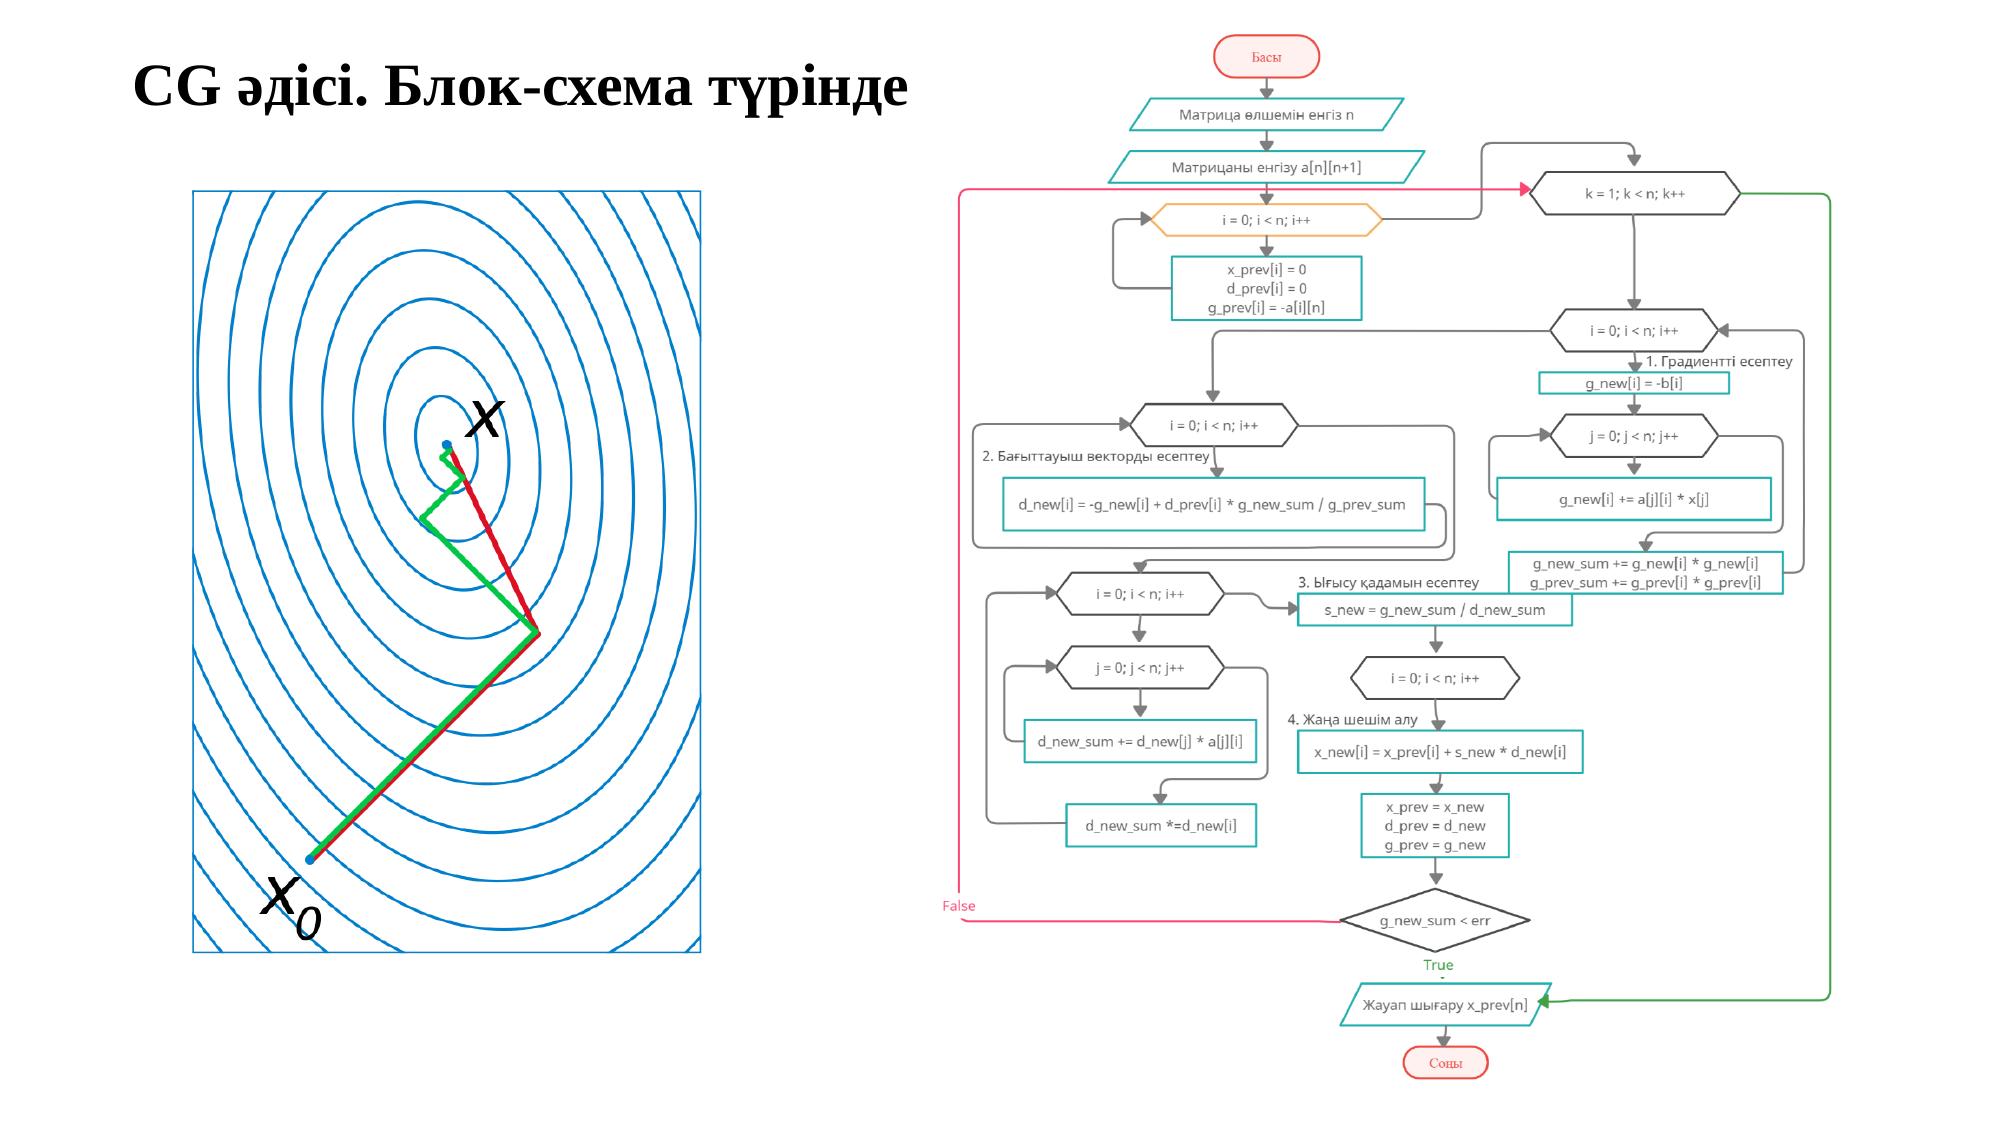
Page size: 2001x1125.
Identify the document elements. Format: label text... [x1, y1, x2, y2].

picture [183, 179, 709, 960]
text_box CG әдісі. Блок-схема түрінде [117, 45, 921, 126]
picture [921, 14, 1851, 1099]
